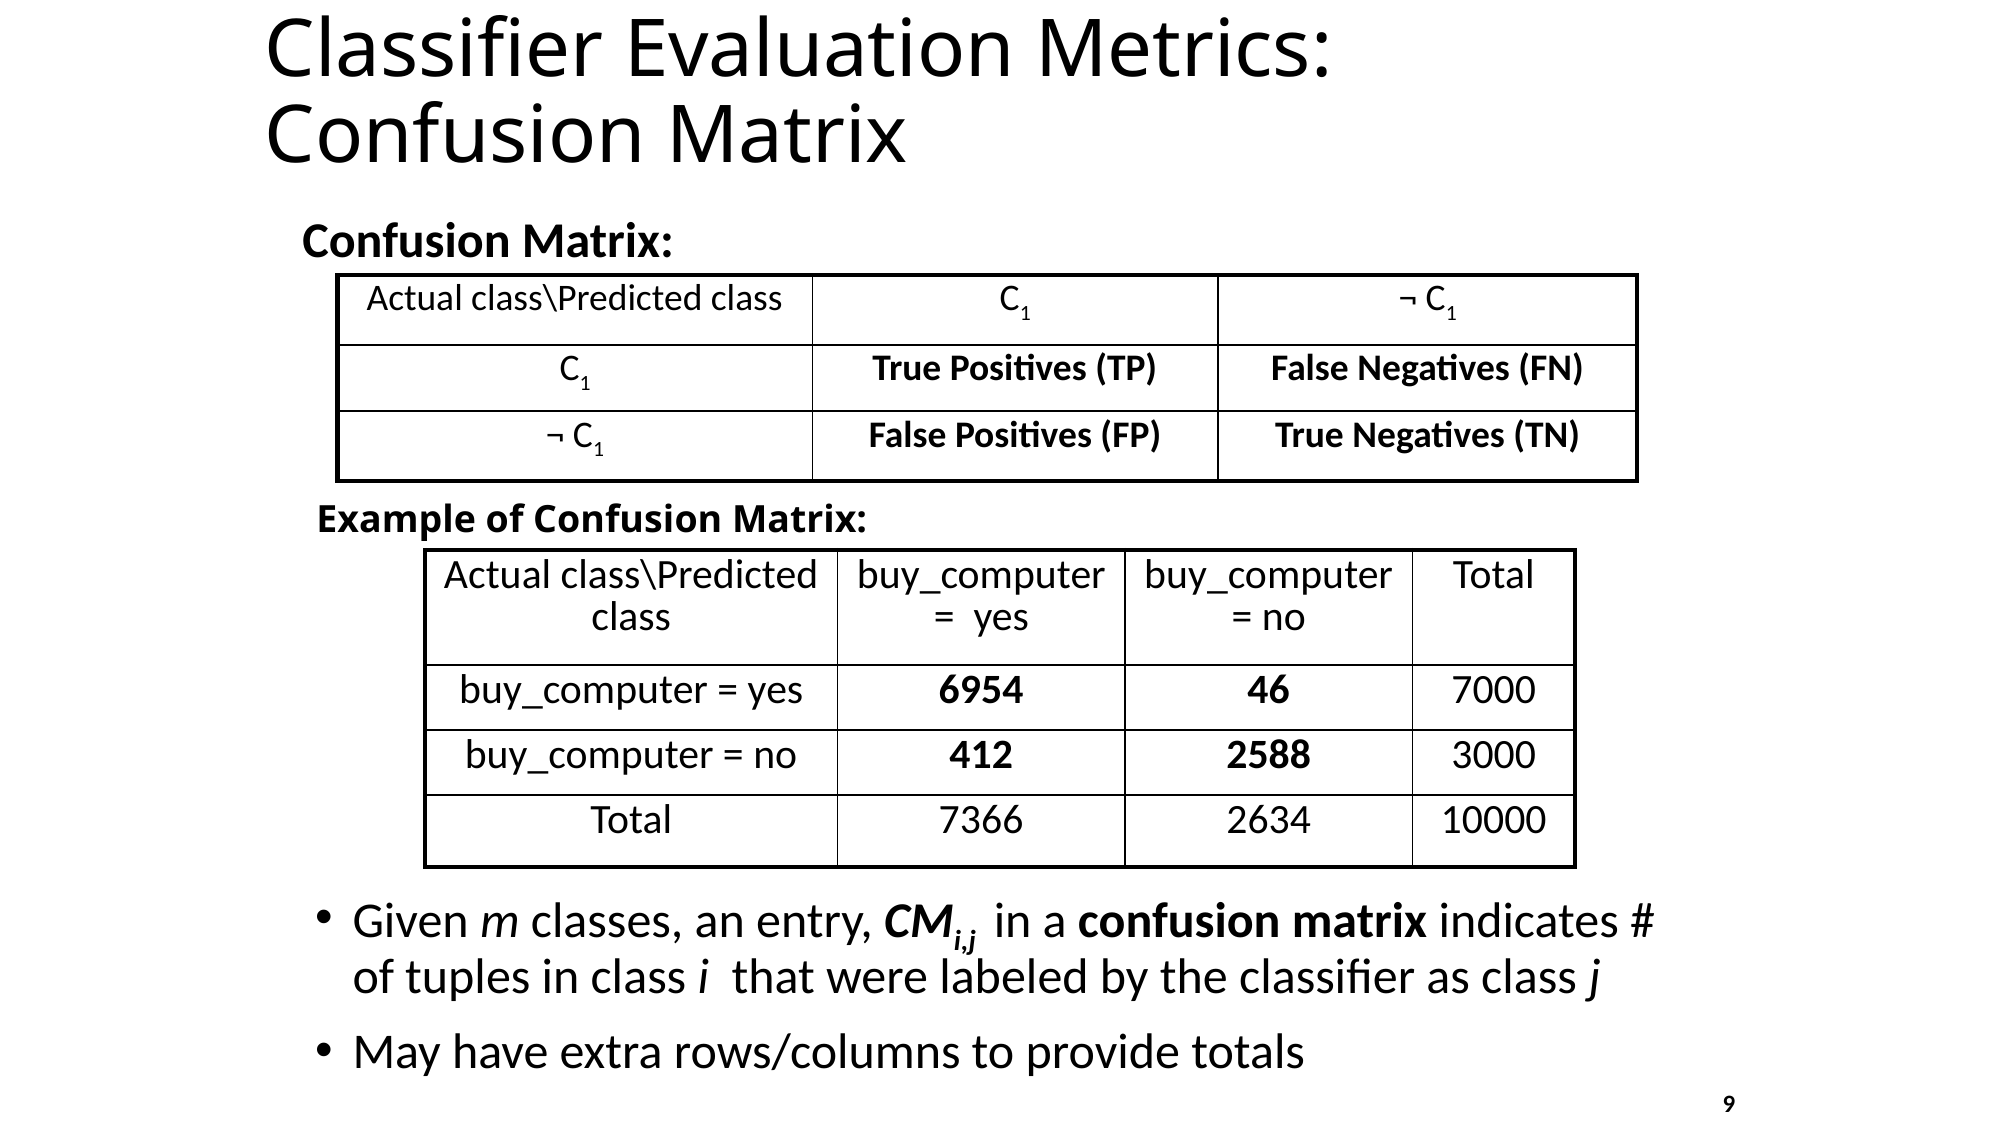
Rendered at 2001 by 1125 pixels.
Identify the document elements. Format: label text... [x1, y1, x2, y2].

table_cell False Negatives (FN) [1219, 346, 1635, 410]
table_header buy_computer = no [1126, 552, 1412, 664]
table_header Total [1413, 552, 1573, 664]
table_cell 46 [1126, 666, 1412, 729]
table_cell 6954 [838, 666, 1124, 729]
table_cell 7000 [1413, 666, 1573, 729]
table_cell 2634 [1126, 796, 1412, 865]
list Given m classes, an entry, CMi,j in a confusion matrix indicates # of tuples in class i that were labeled by the classifier as class j May have extra rows/columns to provide totals [300, 881, 1688, 1088]
table_cell 2588 [1126, 731, 1412, 794]
table_cell 412 [838, 731, 1124, 794]
table_cell True Positives (TP) [813, 346, 1217, 410]
table_cell buy_computer = no [427, 731, 837, 794]
title Classifier Evaluation Metrics: Confusion Matrix [249, 0, 1750, 188]
table_cell False Positives (FP) [813, 412, 1217, 479]
table_cell 10000 [1413, 796, 1573, 865]
table_cell True Negatives (TN) [1219, 412, 1635, 479]
table_header Actual class\Predicted class [427, 552, 837, 664]
text_box Example of Confusion Matrix: [301, 487, 883, 548]
table_header buy_computer = yes [838, 552, 1124, 664]
table_header ¬ C1 [1219, 277, 1635, 344]
text_box Confusion Matrix: [287, 199, 716, 275]
text_box 9 [1437, 1062, 1750, 1125]
table_cell Total [427, 796, 837, 865]
table_header Actual class\Predicted class [340, 277, 812, 344]
table_cell ¬ C1 [340, 412, 812, 479]
table_cell 3000 [1413, 731, 1573, 794]
table_cell 7366 [838, 796, 1124, 865]
table_header C1 [813, 277, 1217, 344]
table_cell C1 [340, 346, 812, 410]
table_cell buy_computer = yes [427, 666, 837, 729]
